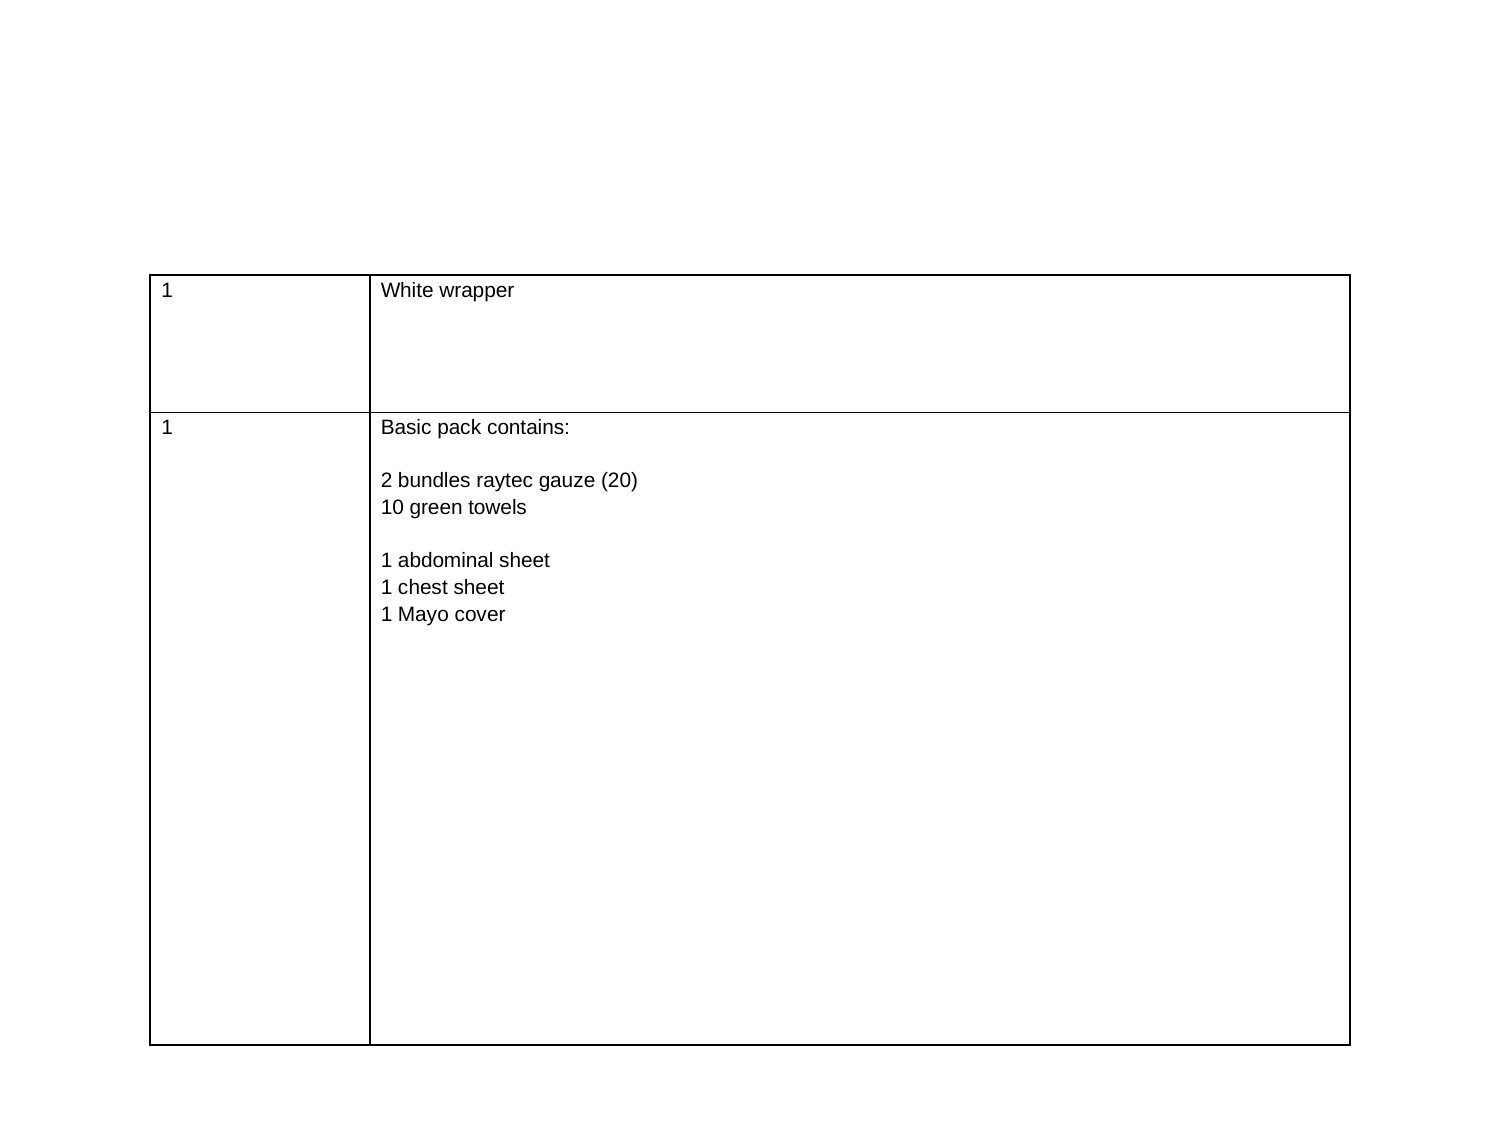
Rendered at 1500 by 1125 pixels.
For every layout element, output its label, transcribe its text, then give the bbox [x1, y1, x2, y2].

table_cell 1 [151, 413, 369, 1044]
table_cell Basic pack contains: 2 bundles raytec gauze (20) 10 green towels 1 abdominal sheet 1 chest sheet 1 Mayo cover [371, 413, 1349, 1044]
table_header White wrapper [371, 276, 1349, 412]
table_header 1 [151, 276, 369, 412]
